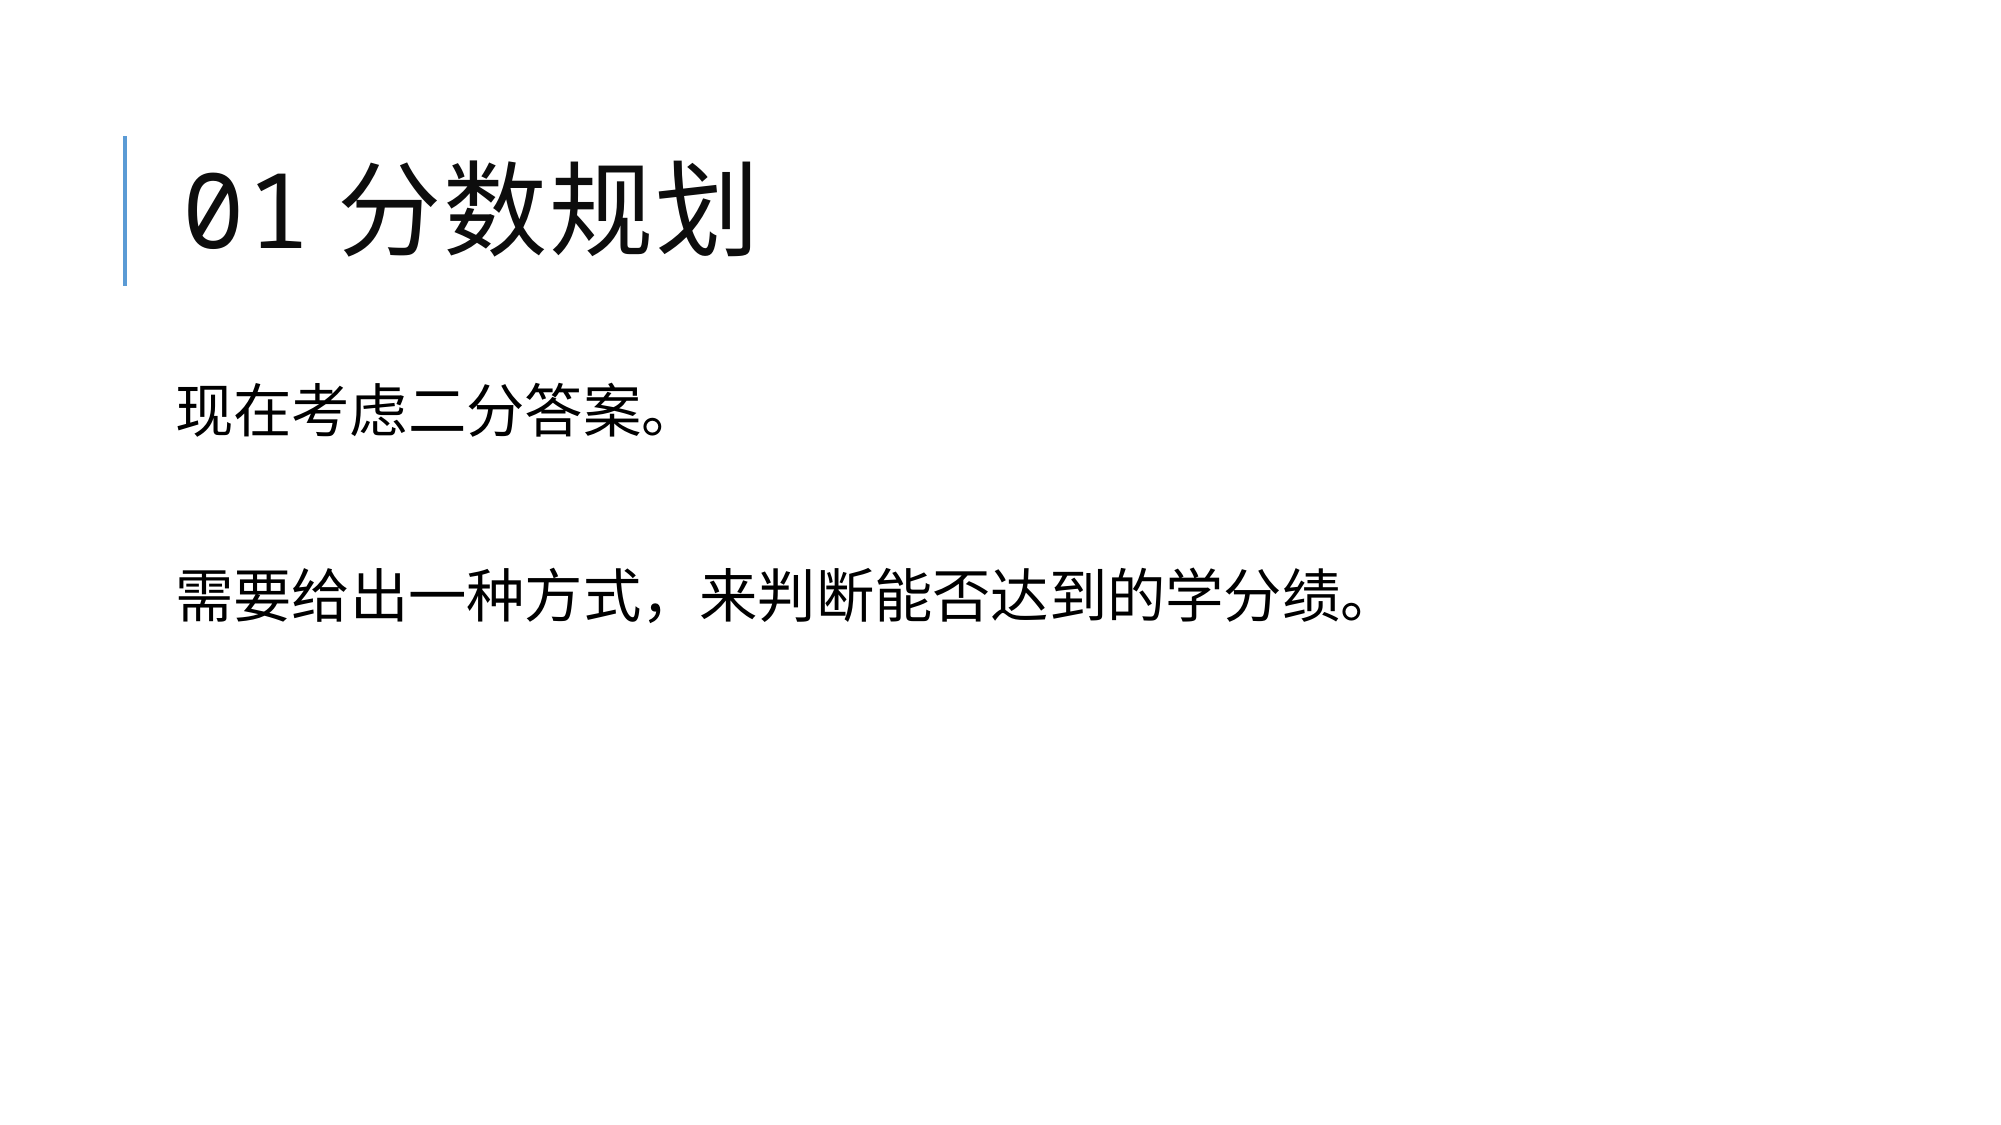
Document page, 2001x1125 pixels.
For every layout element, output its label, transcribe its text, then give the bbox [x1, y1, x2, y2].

title 01分数规划 [168, 96, 1763, 342]
